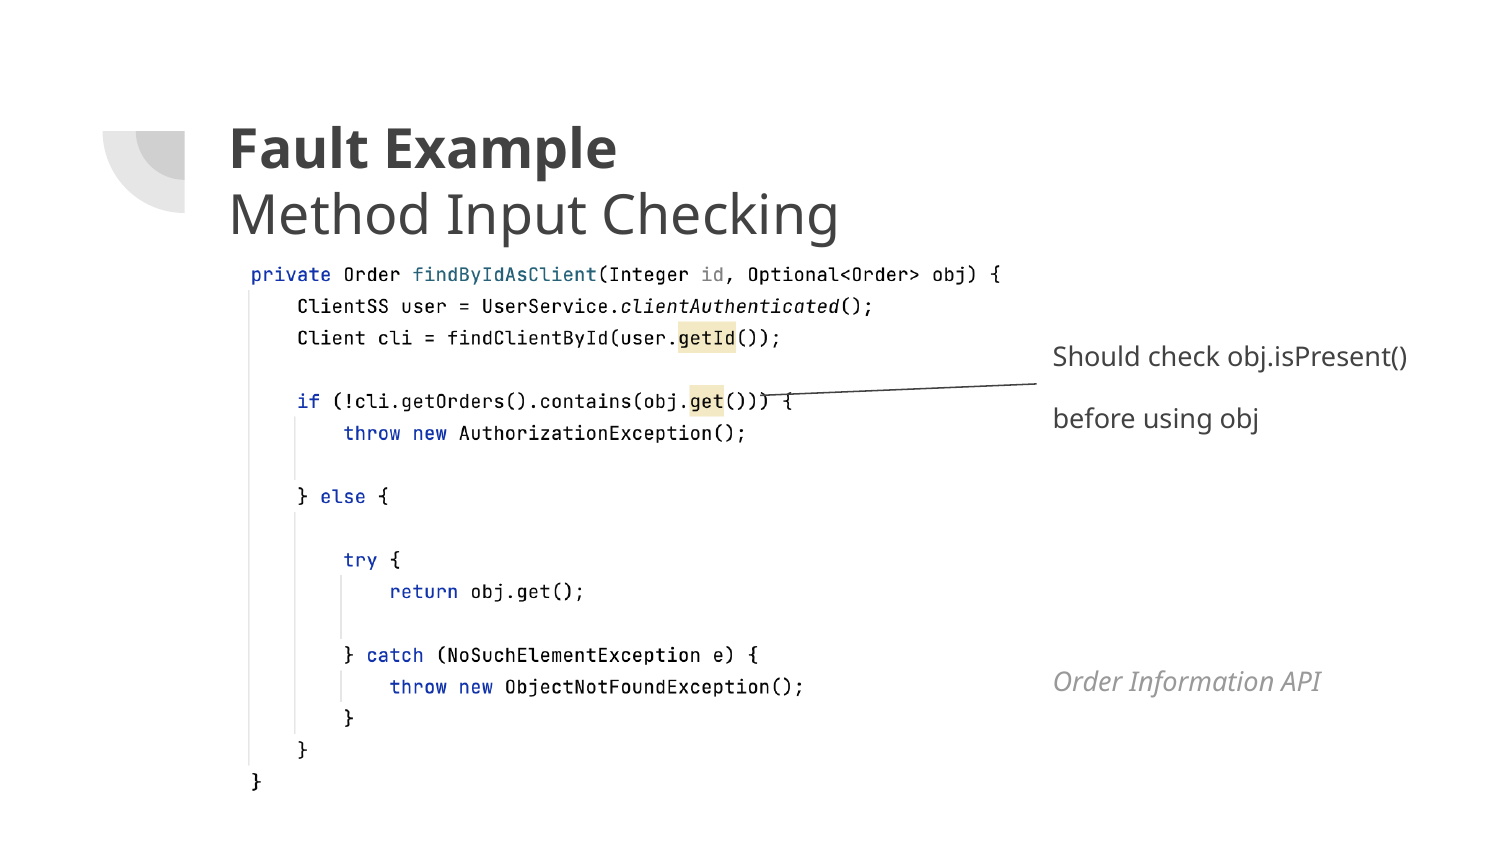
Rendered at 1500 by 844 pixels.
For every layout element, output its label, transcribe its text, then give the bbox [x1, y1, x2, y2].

list Order Information API [1037, 644, 1477, 833]
title Fault Example Method Input Checking [213, 98, 1368, 262]
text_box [759, 383, 1037, 396]
list Should check obj.isPresent() before using obj [1038, 262, 1500, 518]
picture [213, 261, 1037, 794]
